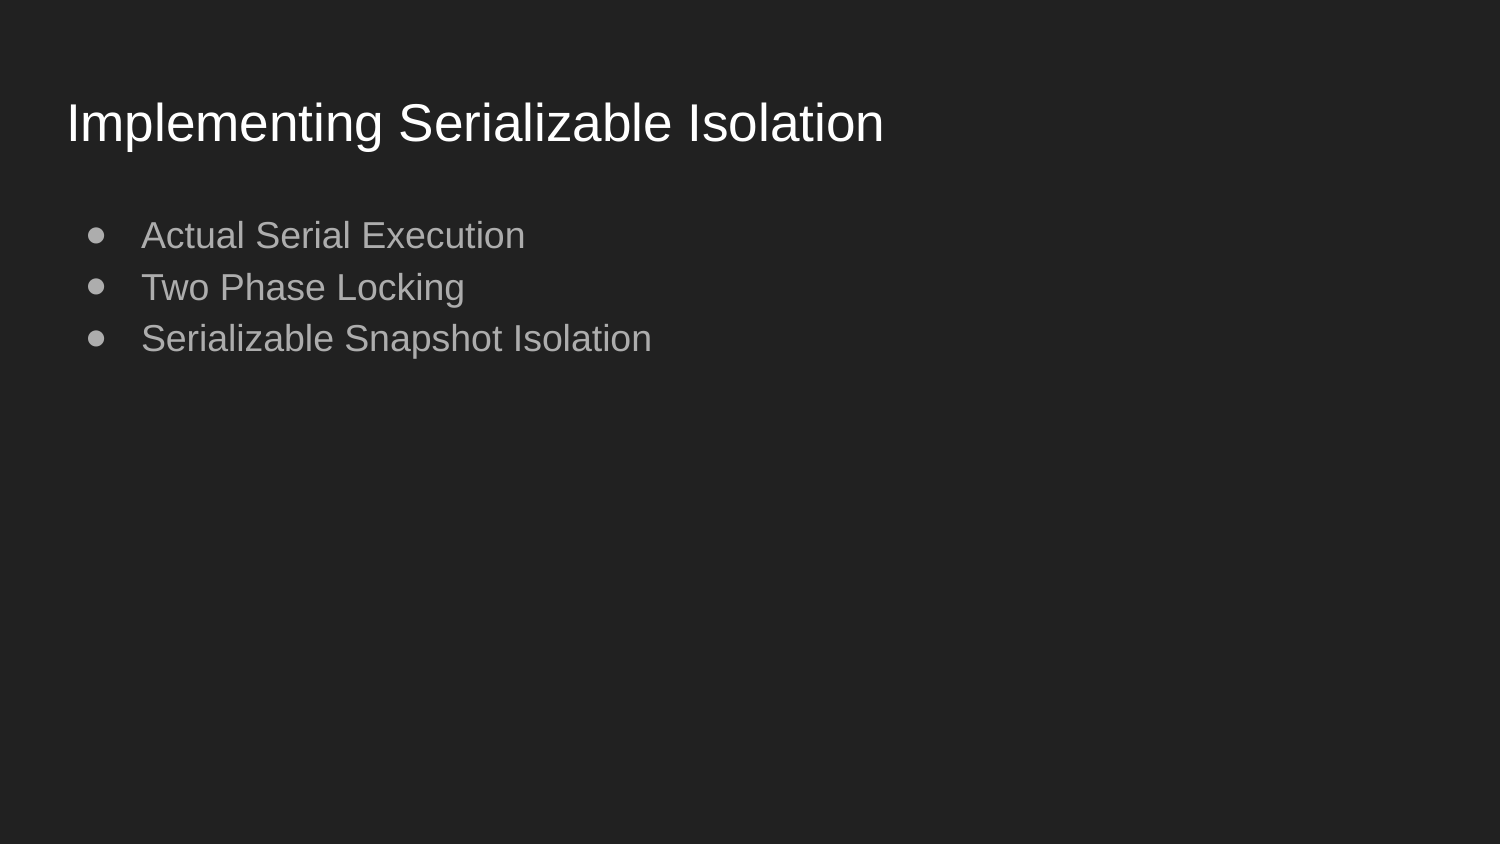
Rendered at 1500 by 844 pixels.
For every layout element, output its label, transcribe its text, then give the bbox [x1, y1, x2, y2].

list Actual Serial Execution Two Phase Locking Serializable Snapshot Isolation [51, 189, 1449, 750]
title Implementing Serializable Isolation [51, 72, 1449, 167]
